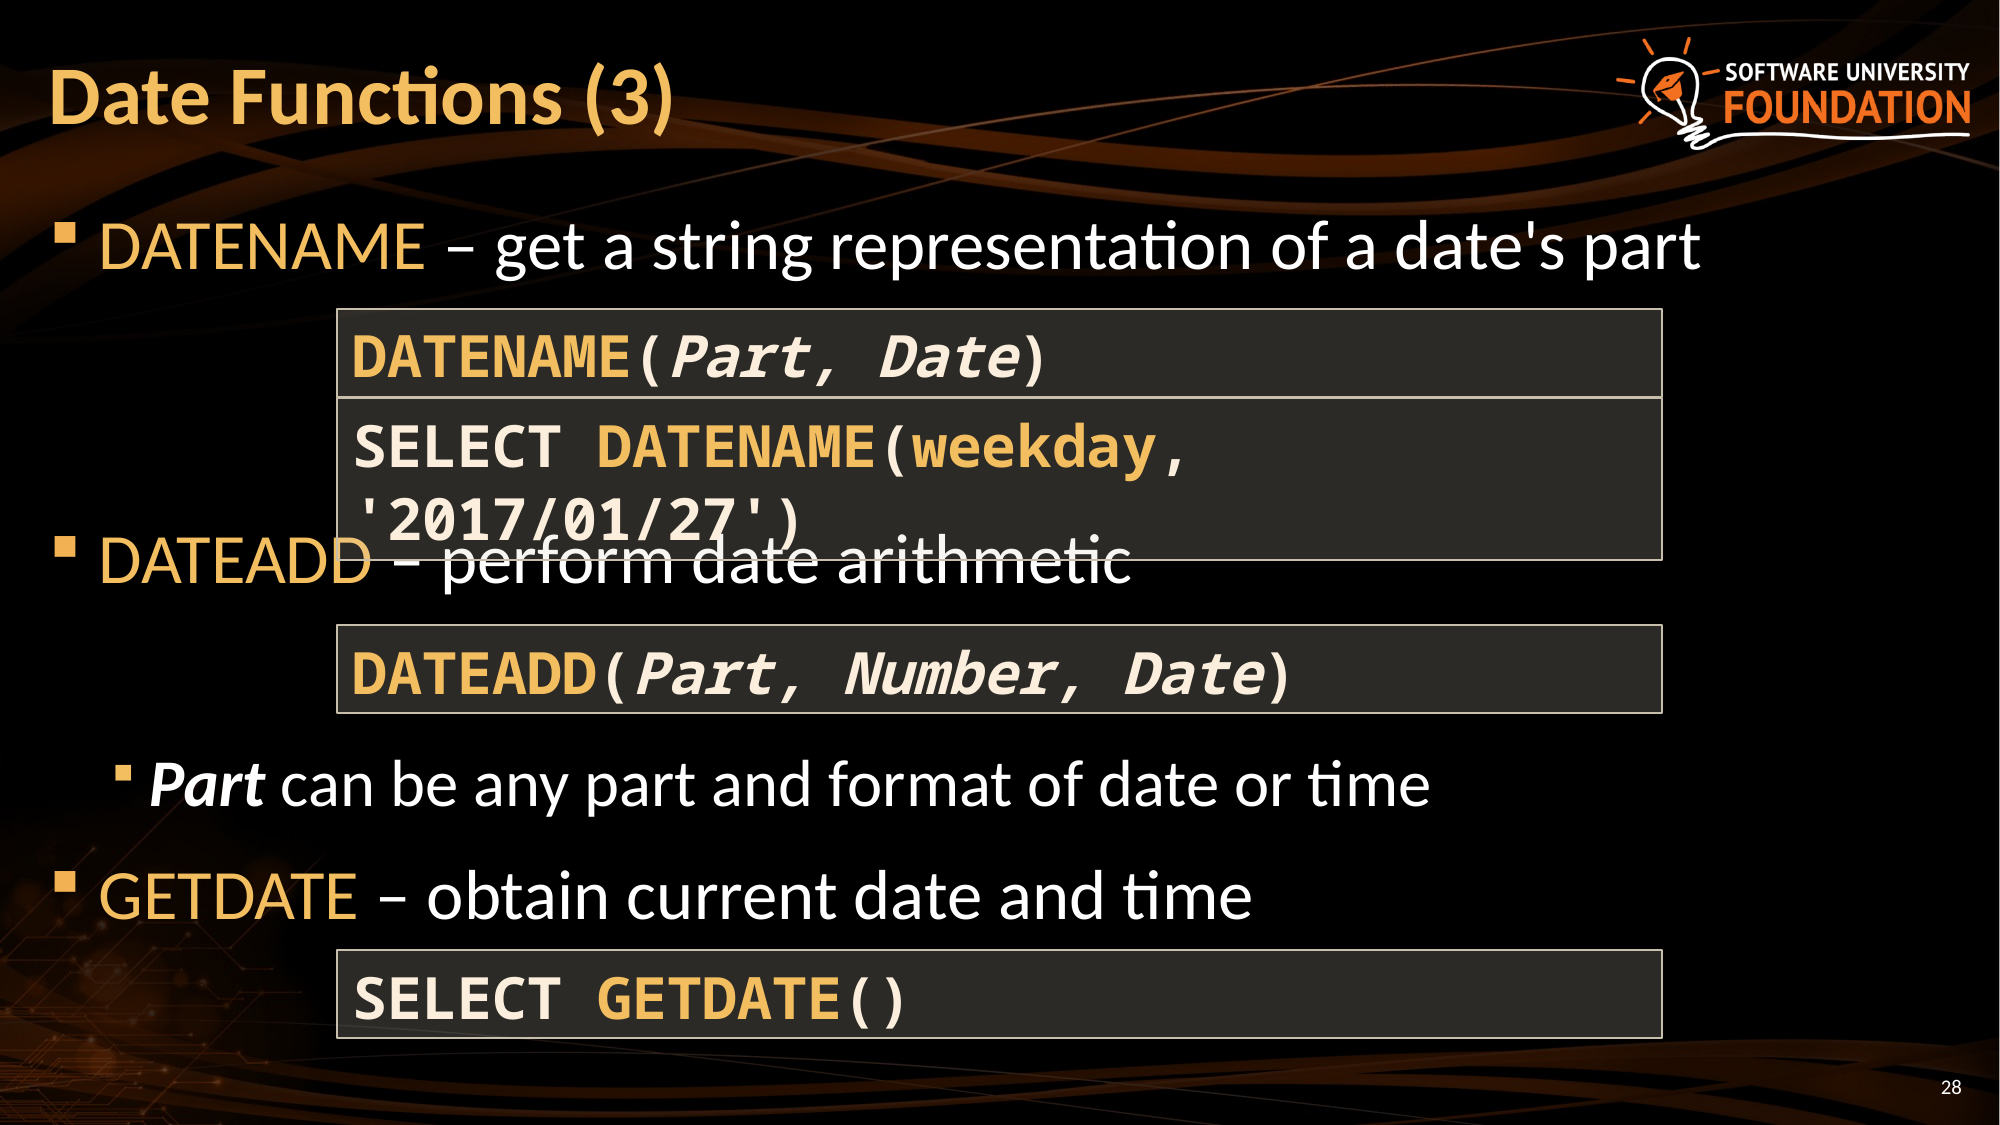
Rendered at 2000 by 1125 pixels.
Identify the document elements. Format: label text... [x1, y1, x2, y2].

list DATENAME – get a string representation of a date's part DATEADD – perform date arithmetic Part can be any part and format of date or time GETDATE – obtain current date and time [31, 188, 1968, 1103]
picture [0, 0, 2000, 1125]
title Date Functions (3) [30, 6, 1602, 189]
text_box DATEADD(Part, Number, Date) [337, 624, 1663, 714]
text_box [337, 308, 1663, 488]
text_box SELECT GETDATE() [337, 949, 1663, 1039]
